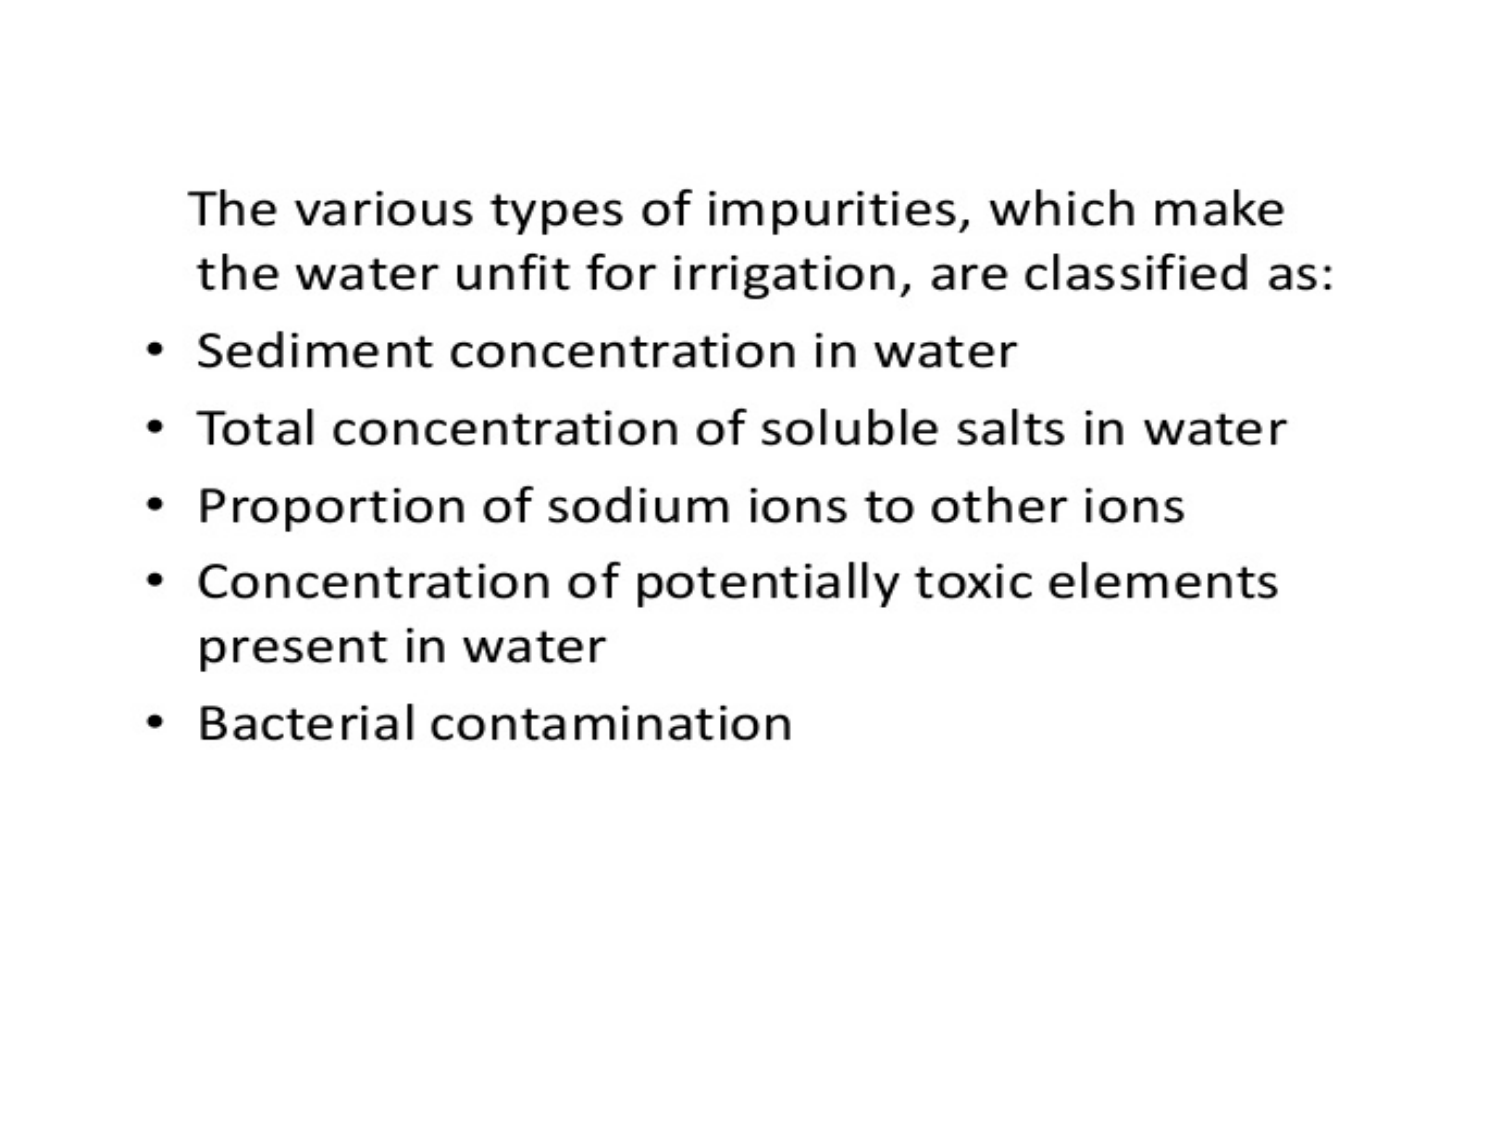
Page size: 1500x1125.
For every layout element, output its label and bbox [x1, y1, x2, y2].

list [62, 99, 1451, 1006]
